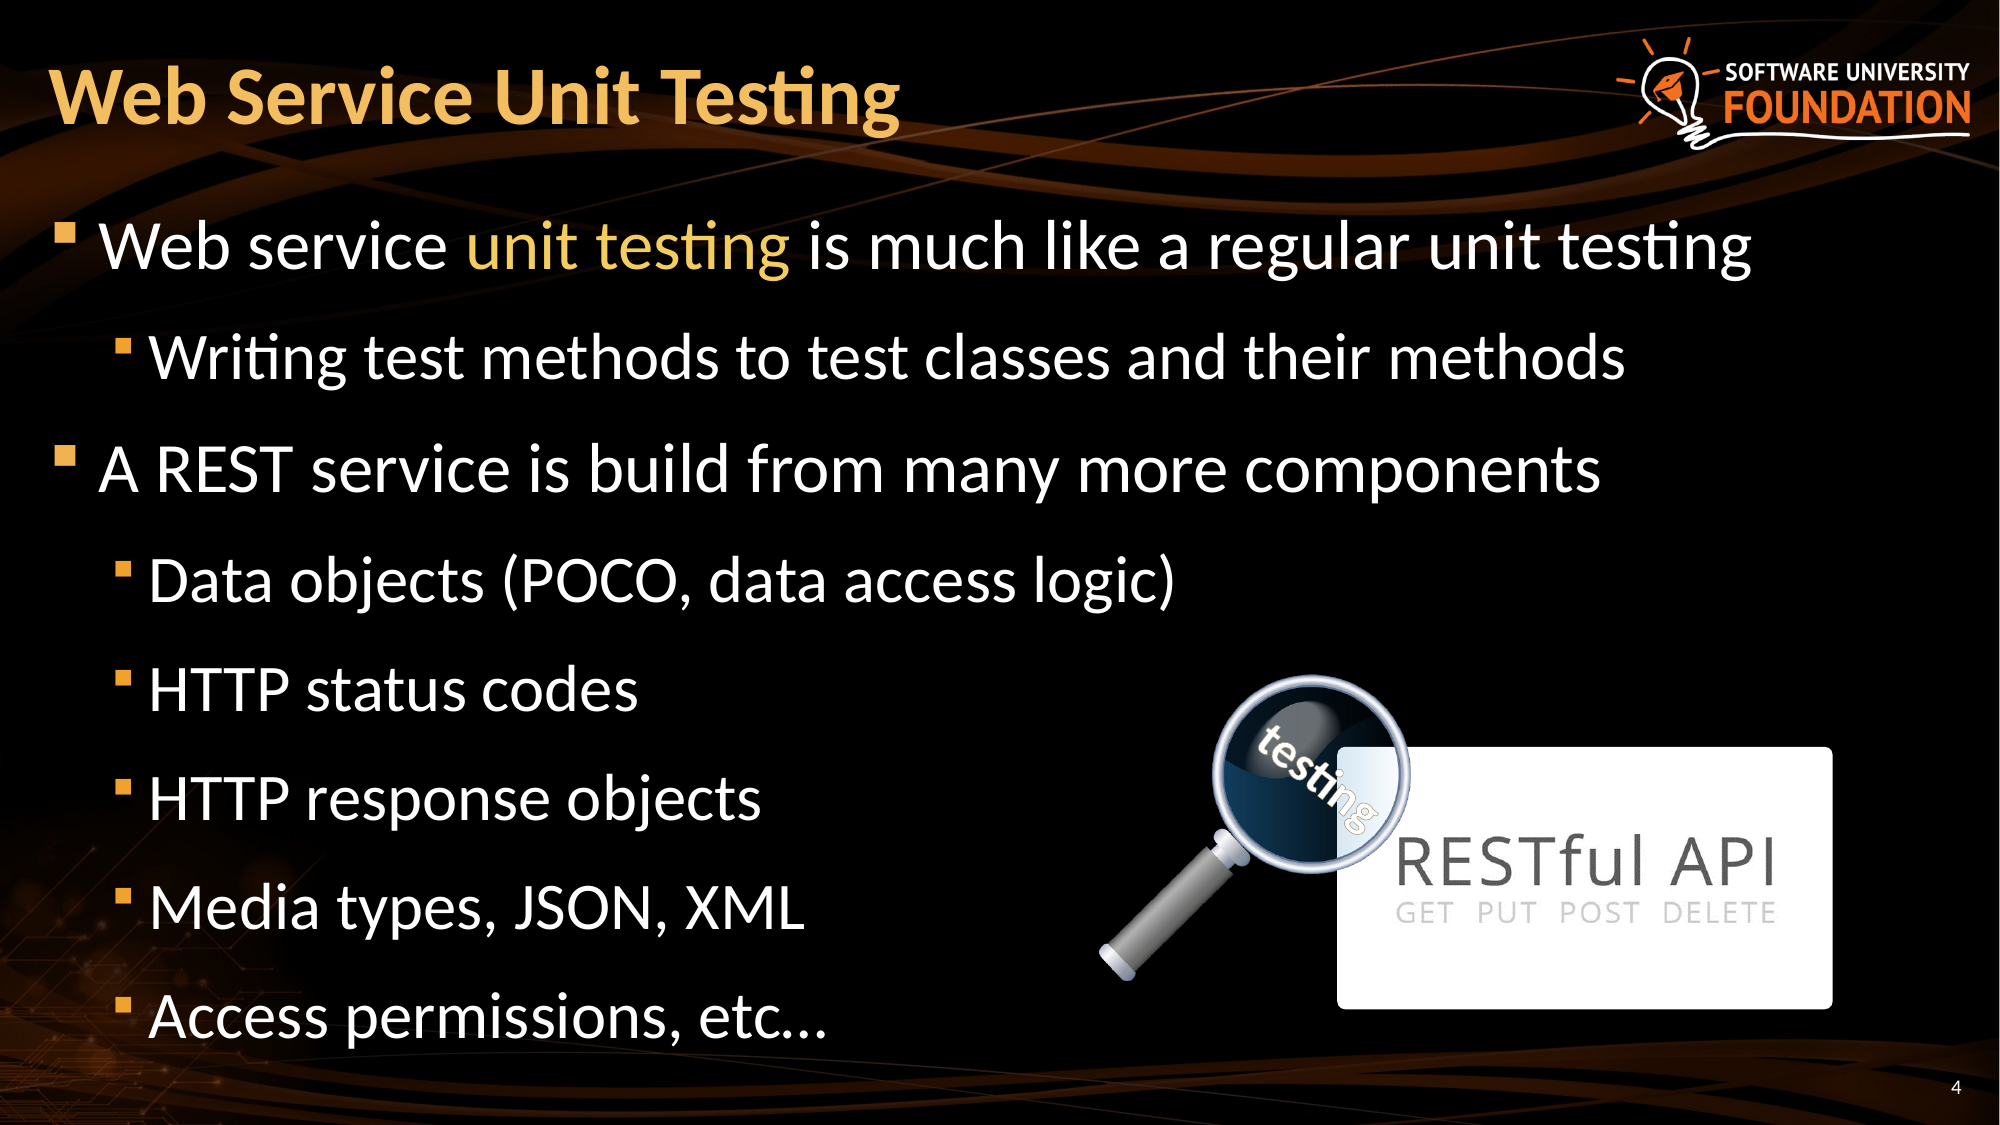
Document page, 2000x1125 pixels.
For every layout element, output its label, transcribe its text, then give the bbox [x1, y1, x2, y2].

picture [0, 0, 2000, 1125]
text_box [1099, 674, 1411, 981]
title Web Service Unit Testing [30, 6, 1602, 189]
slide_number 4 [1897, 1070, 1968, 1103]
list Web service unit testing is much like a regular unit testing Writing test methods to test classes and their methods A REST service is build from many more components Data objects (POCO, data access logic) HTTP status codes HTTP response objects Media types, JSON, XML Access permissions, etc… [31, 188, 1968, 1103]
